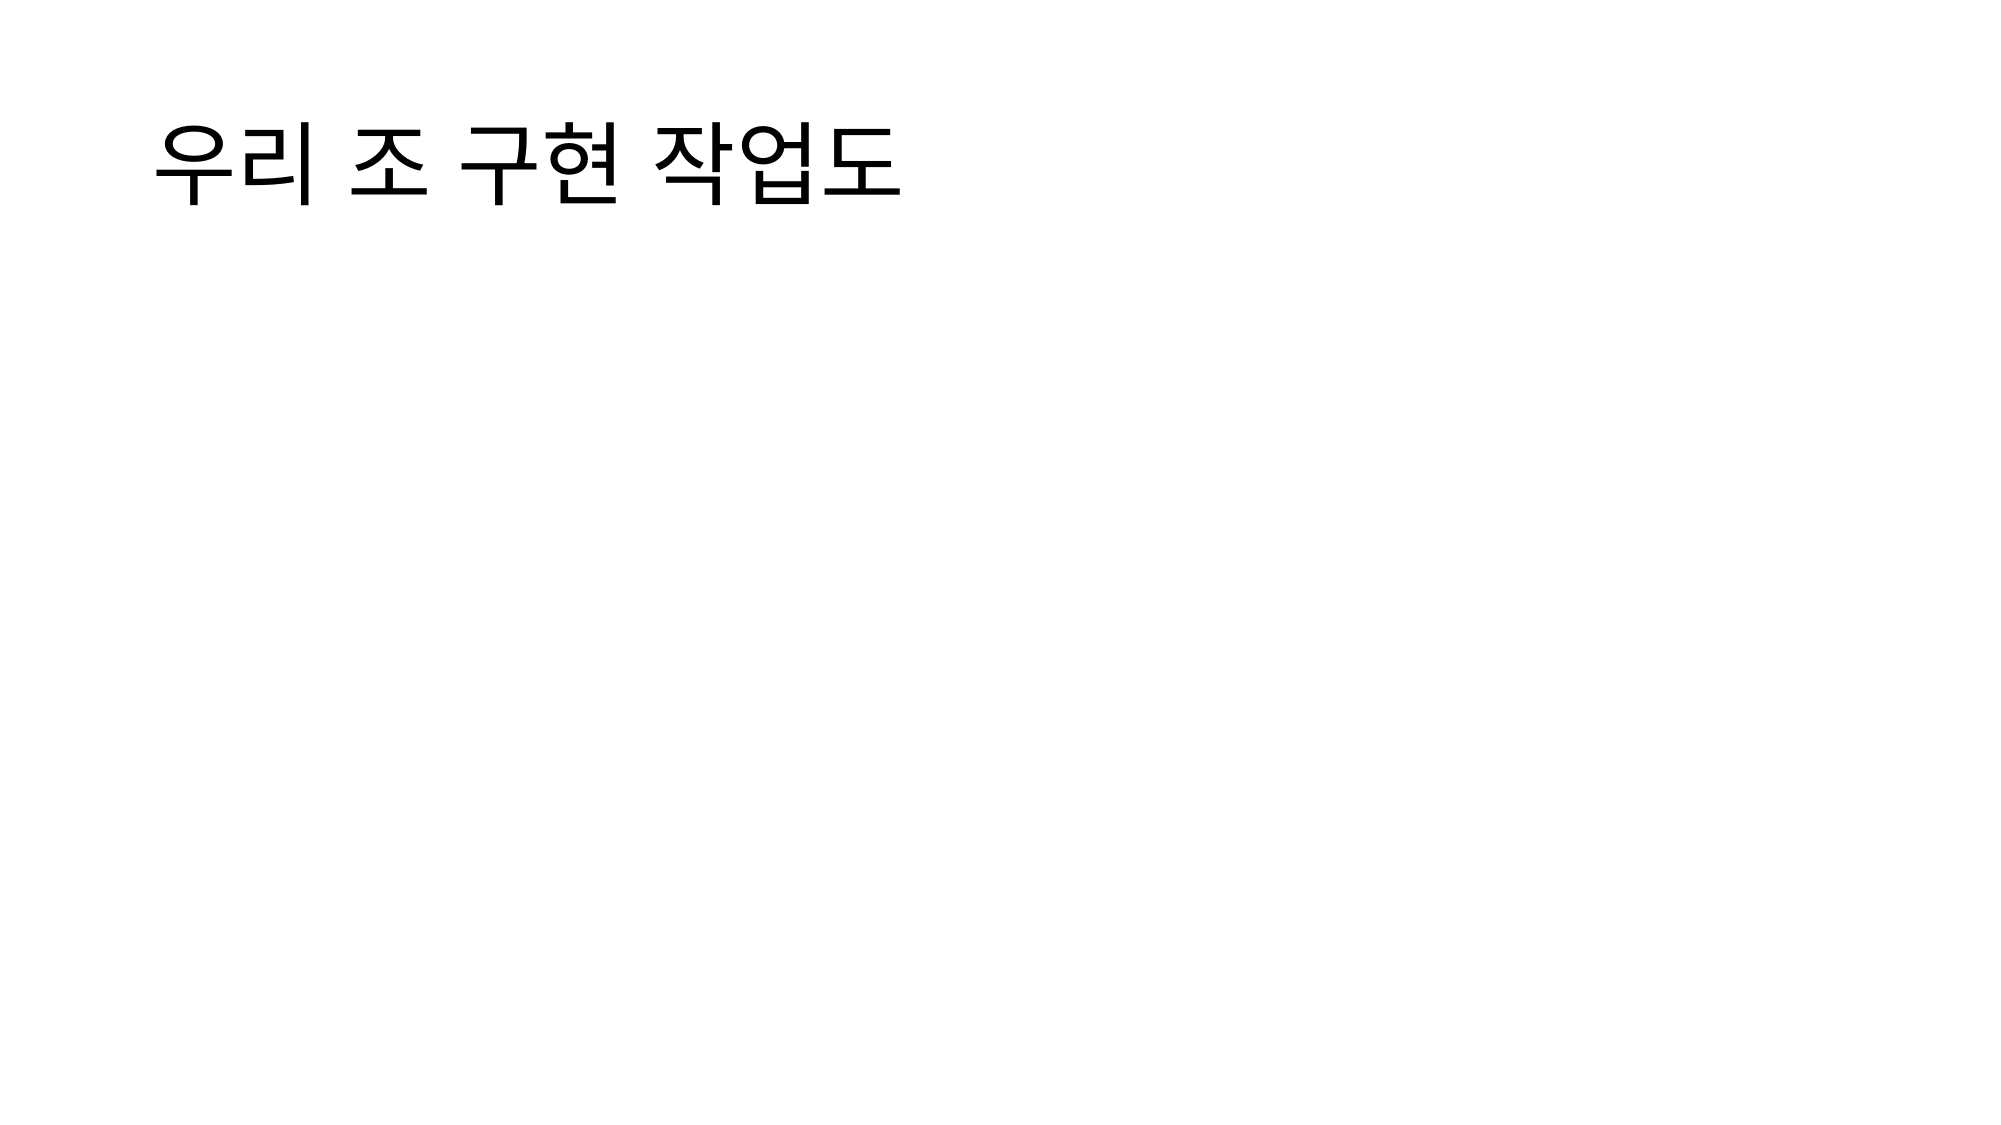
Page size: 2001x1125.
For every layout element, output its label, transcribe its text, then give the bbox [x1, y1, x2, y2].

title 우리 조 구현 작업도 [137, 59, 1863, 278]
